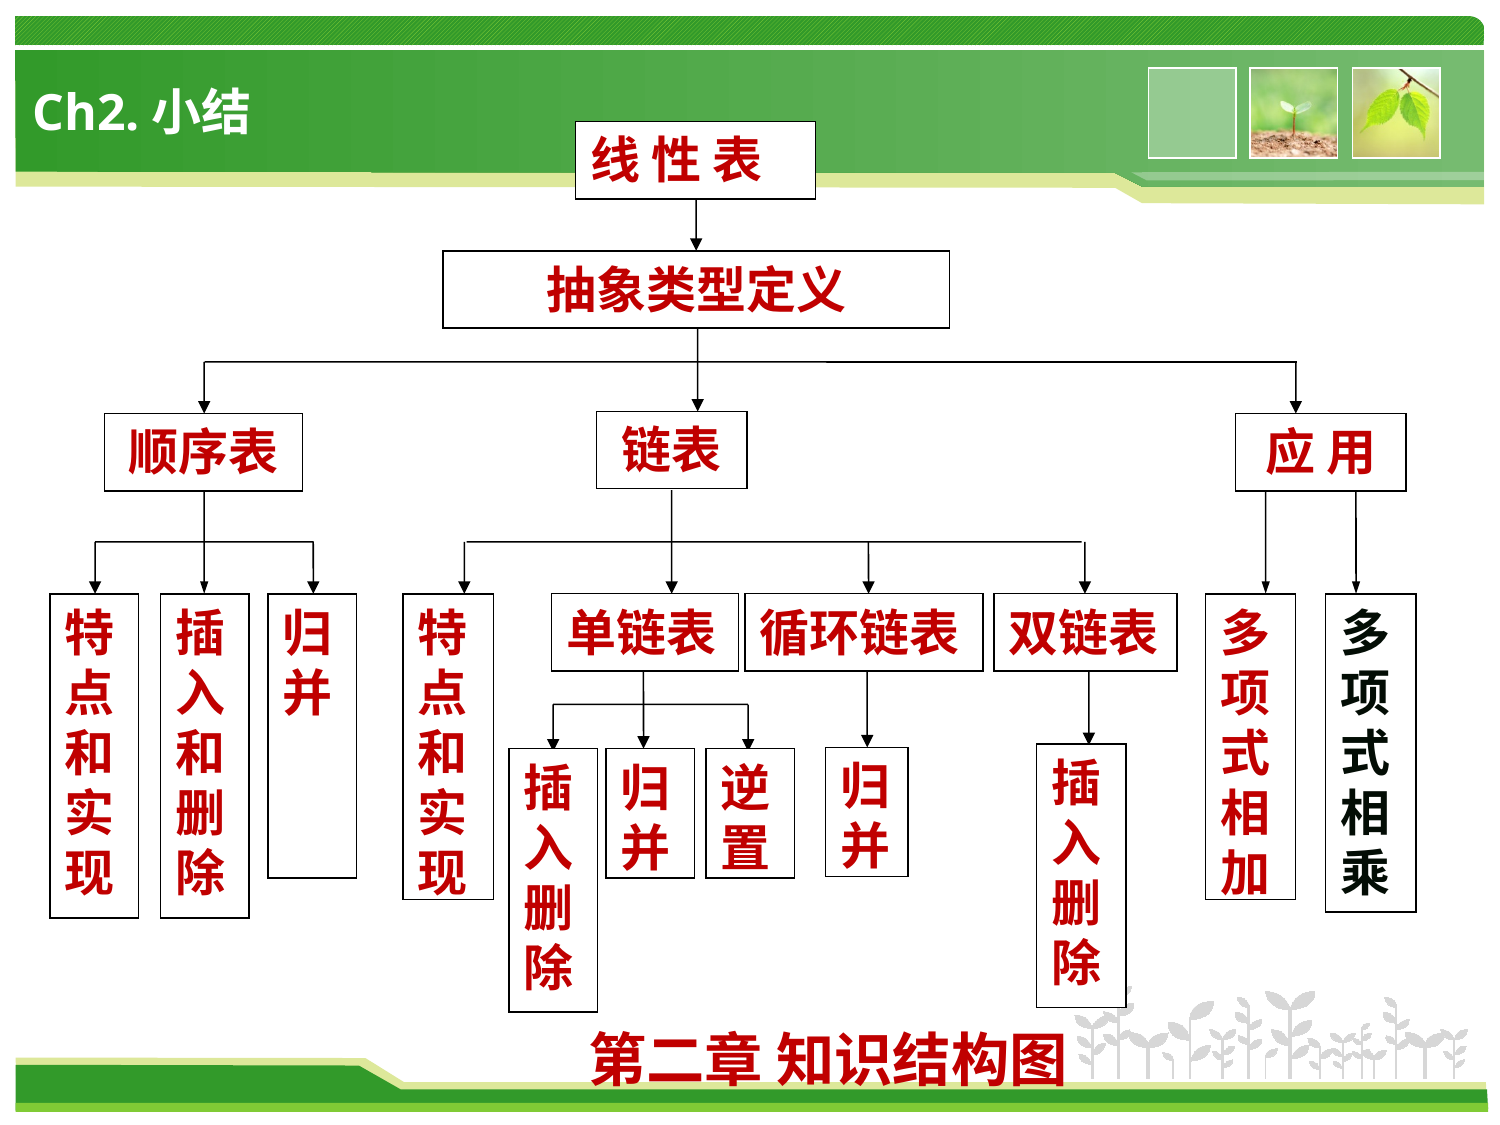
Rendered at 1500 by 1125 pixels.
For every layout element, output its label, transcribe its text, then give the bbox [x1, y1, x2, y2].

text_box [546, 705, 560, 748]
text_box 多项式相乘 [1325, 593, 1417, 913]
text_box [862, 542, 875, 593]
slide_number [1198, 1101, 1465, 1125]
text_box 双链表 [994, 593, 1178, 672]
text_box [861, 670, 874, 747]
text_box 应 用 [1235, 413, 1406, 491]
text_box [1261, 491, 1270, 594]
title Ch2.小结 [17, 38, 1081, 182]
text_box [691, 362, 704, 412]
text_box 归并 [267, 593, 357, 879]
text_box 特点和实现 [50, 593, 139, 919]
text_box [88, 541, 102, 594]
text_box 插入 删除 [509, 748, 598, 1013]
text_box 链表 [596, 411, 748, 489]
text_box 顺序表 [104, 413, 303, 491]
text_box 归并 [605, 748, 695, 879]
text_box 逆置 [706, 748, 795, 879]
text_box 多项式相加 [1205, 593, 1296, 900]
picture [1251, 69, 1337, 157]
text_box [198, 361, 211, 414]
text_box [458, 541, 471, 594]
text_box 单链表 [551, 593, 739, 672]
text_box [689, 198, 703, 251]
text_box [1082, 672, 1096, 744]
text_box [307, 541, 320, 594]
text_box 插入 删除 [1036, 744, 1127, 1008]
text_box 插入和删除 [160, 593, 249, 919]
text_box 归并 [825, 747, 909, 877]
text_box [1289, 361, 1303, 413]
text_box [200, 490, 209, 594]
text_box [637, 672, 650, 748]
picture [1353, 69, 1439, 157]
text_box 线 性 表 [575, 121, 816, 199]
text_box [1078, 541, 1092, 593]
text_box [742, 704, 755, 748]
text_box 第二章 知识结构图 [188, 984, 1468, 1101]
text_box [665, 542, 678, 593]
text_box [1351, 491, 1361, 594]
text_box 特点和实现 [403, 593, 494, 900]
text_box 抽象类型定义 [443, 250, 950, 329]
text_box 循环链表 [744, 593, 983, 672]
